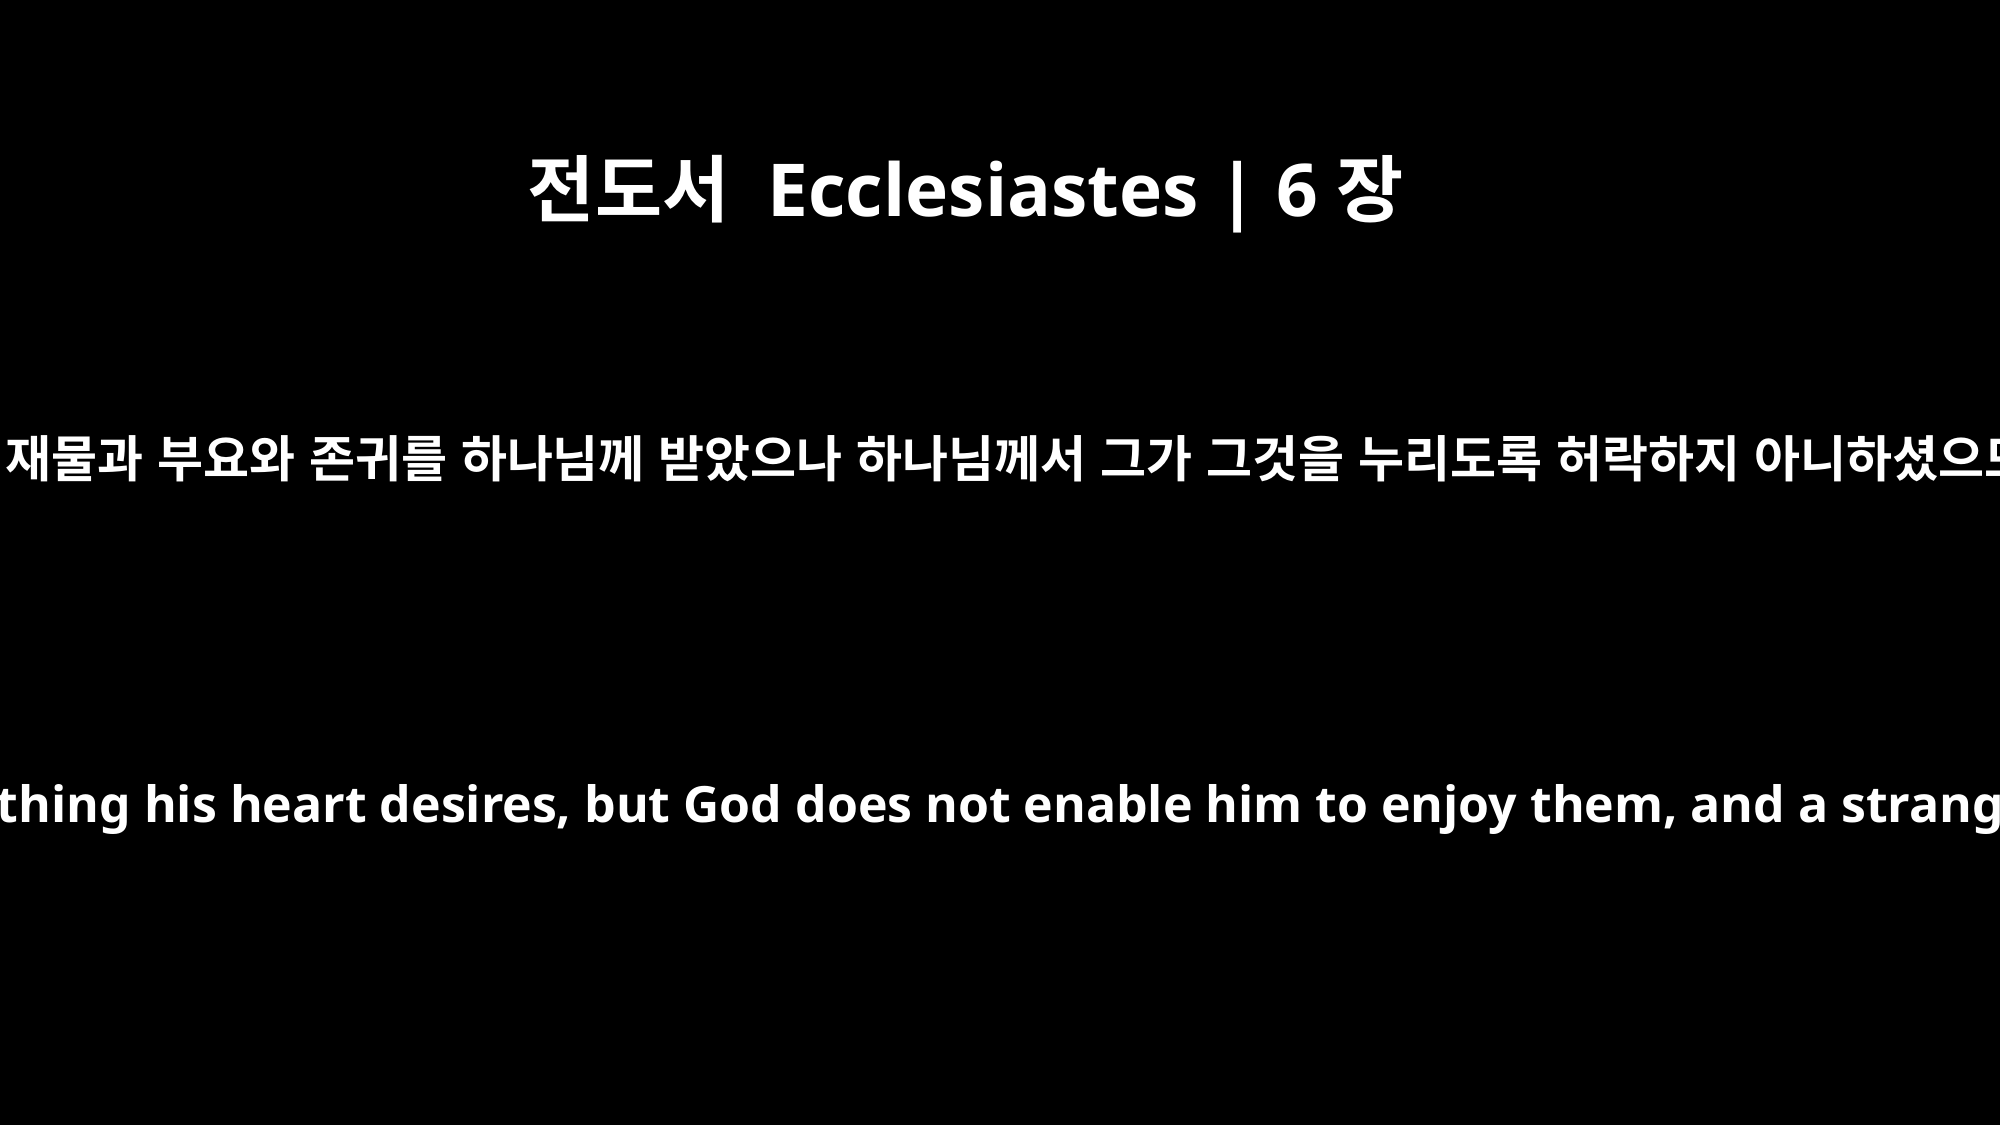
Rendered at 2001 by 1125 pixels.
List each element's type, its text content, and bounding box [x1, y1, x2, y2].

text_box God gives a man wealth, possessions and honor, so that he lacks nothing his heart desires, but God does not enable him to enjoy them, and a stranger enjoys them instead. This is meaningless, a grievous evil. [0, 764, 2000, 840]
text_box 전도서 Ecclesiastes | 6장 [513, 136, 1419, 239]
text_box 2 어떤 사람은 그의 영혼이 바라는 모든 소원에 부족함이 없어 재물과 부요와 존귀를 하나님께 받았으나 하나님께서 그가 그것을 누리도록 허락하지 아니하셨으므로 다른 사람이 누리나니 이것도 헛되어 악한 병이로다 [0, 359, 2000, 495]
